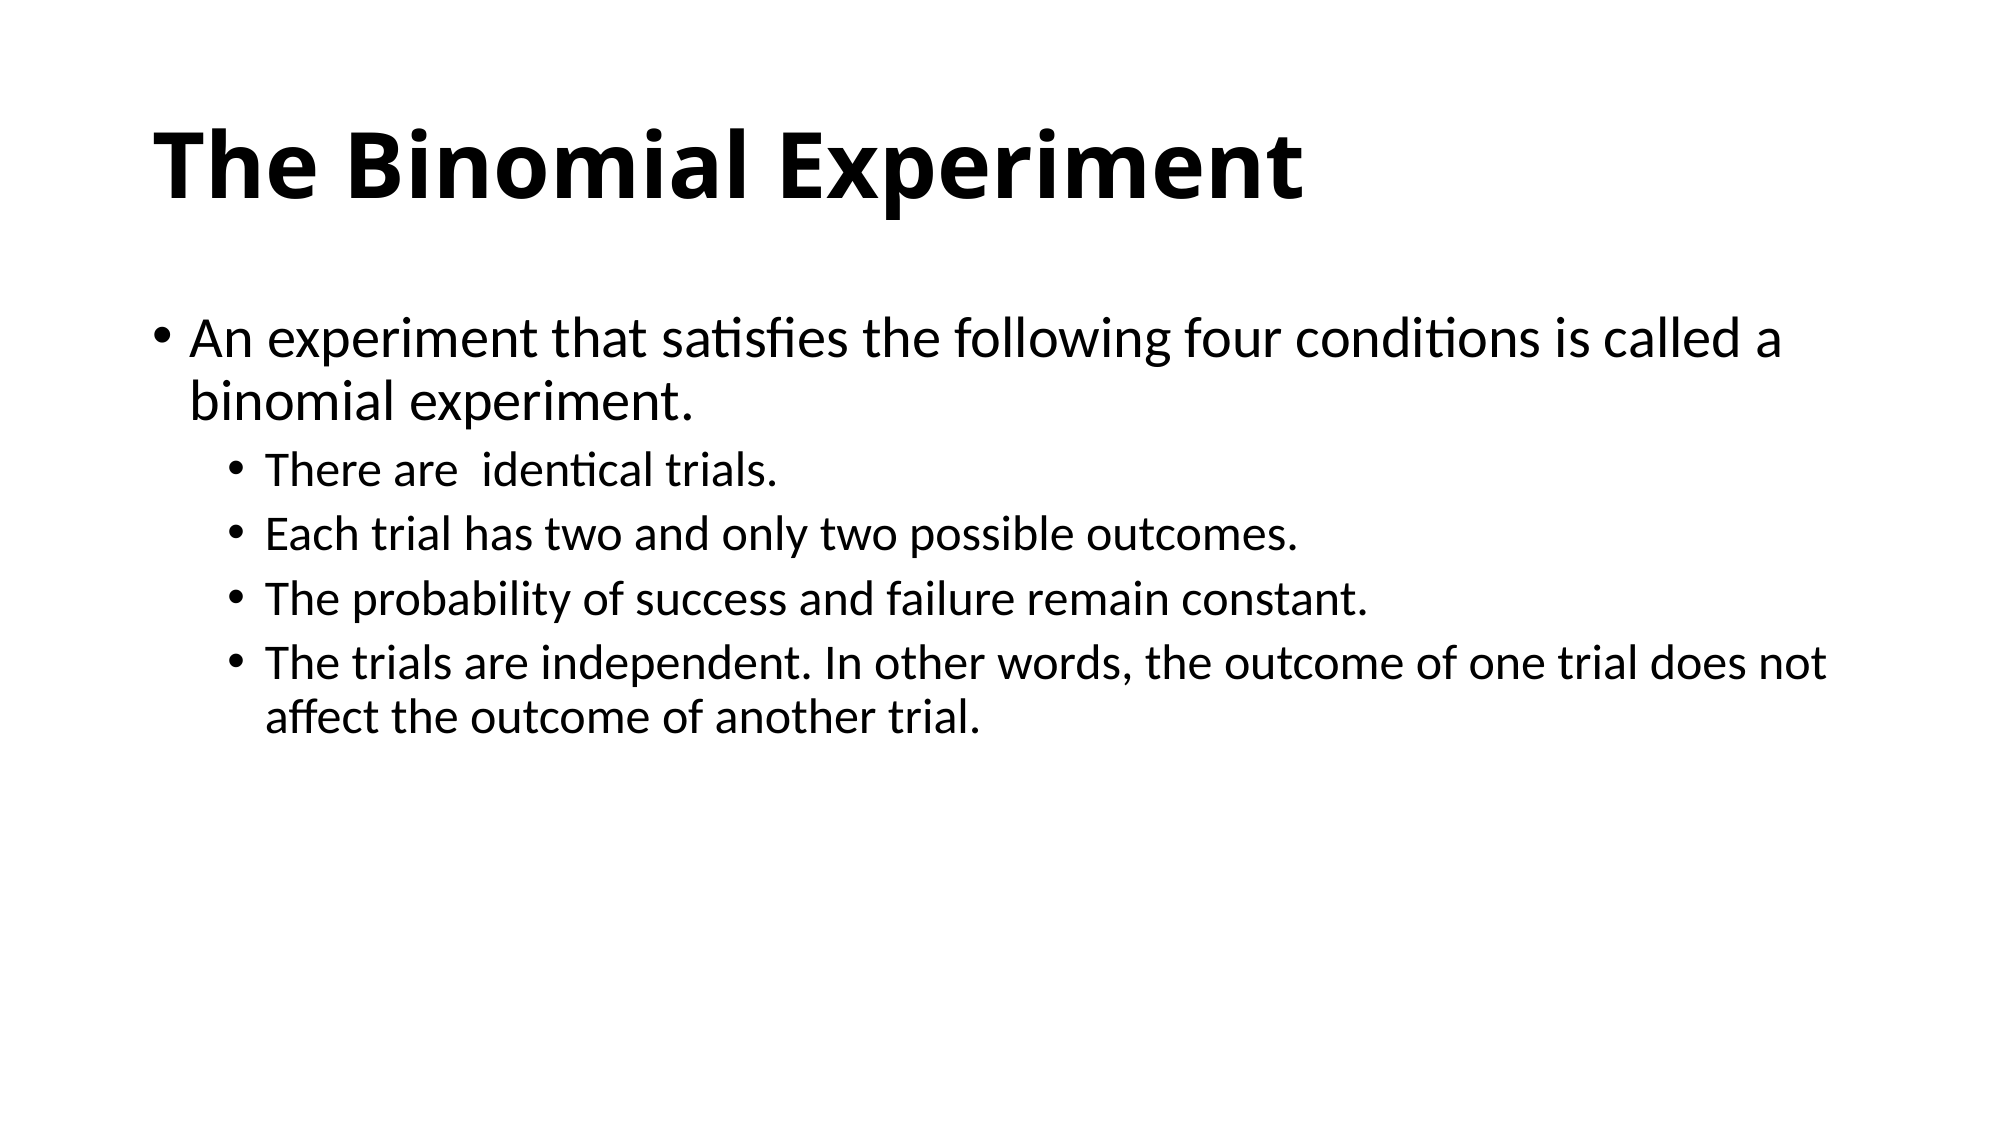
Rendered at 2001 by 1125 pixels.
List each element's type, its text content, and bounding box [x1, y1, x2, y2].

title The Binomial Experiment [137, 59, 1863, 278]
